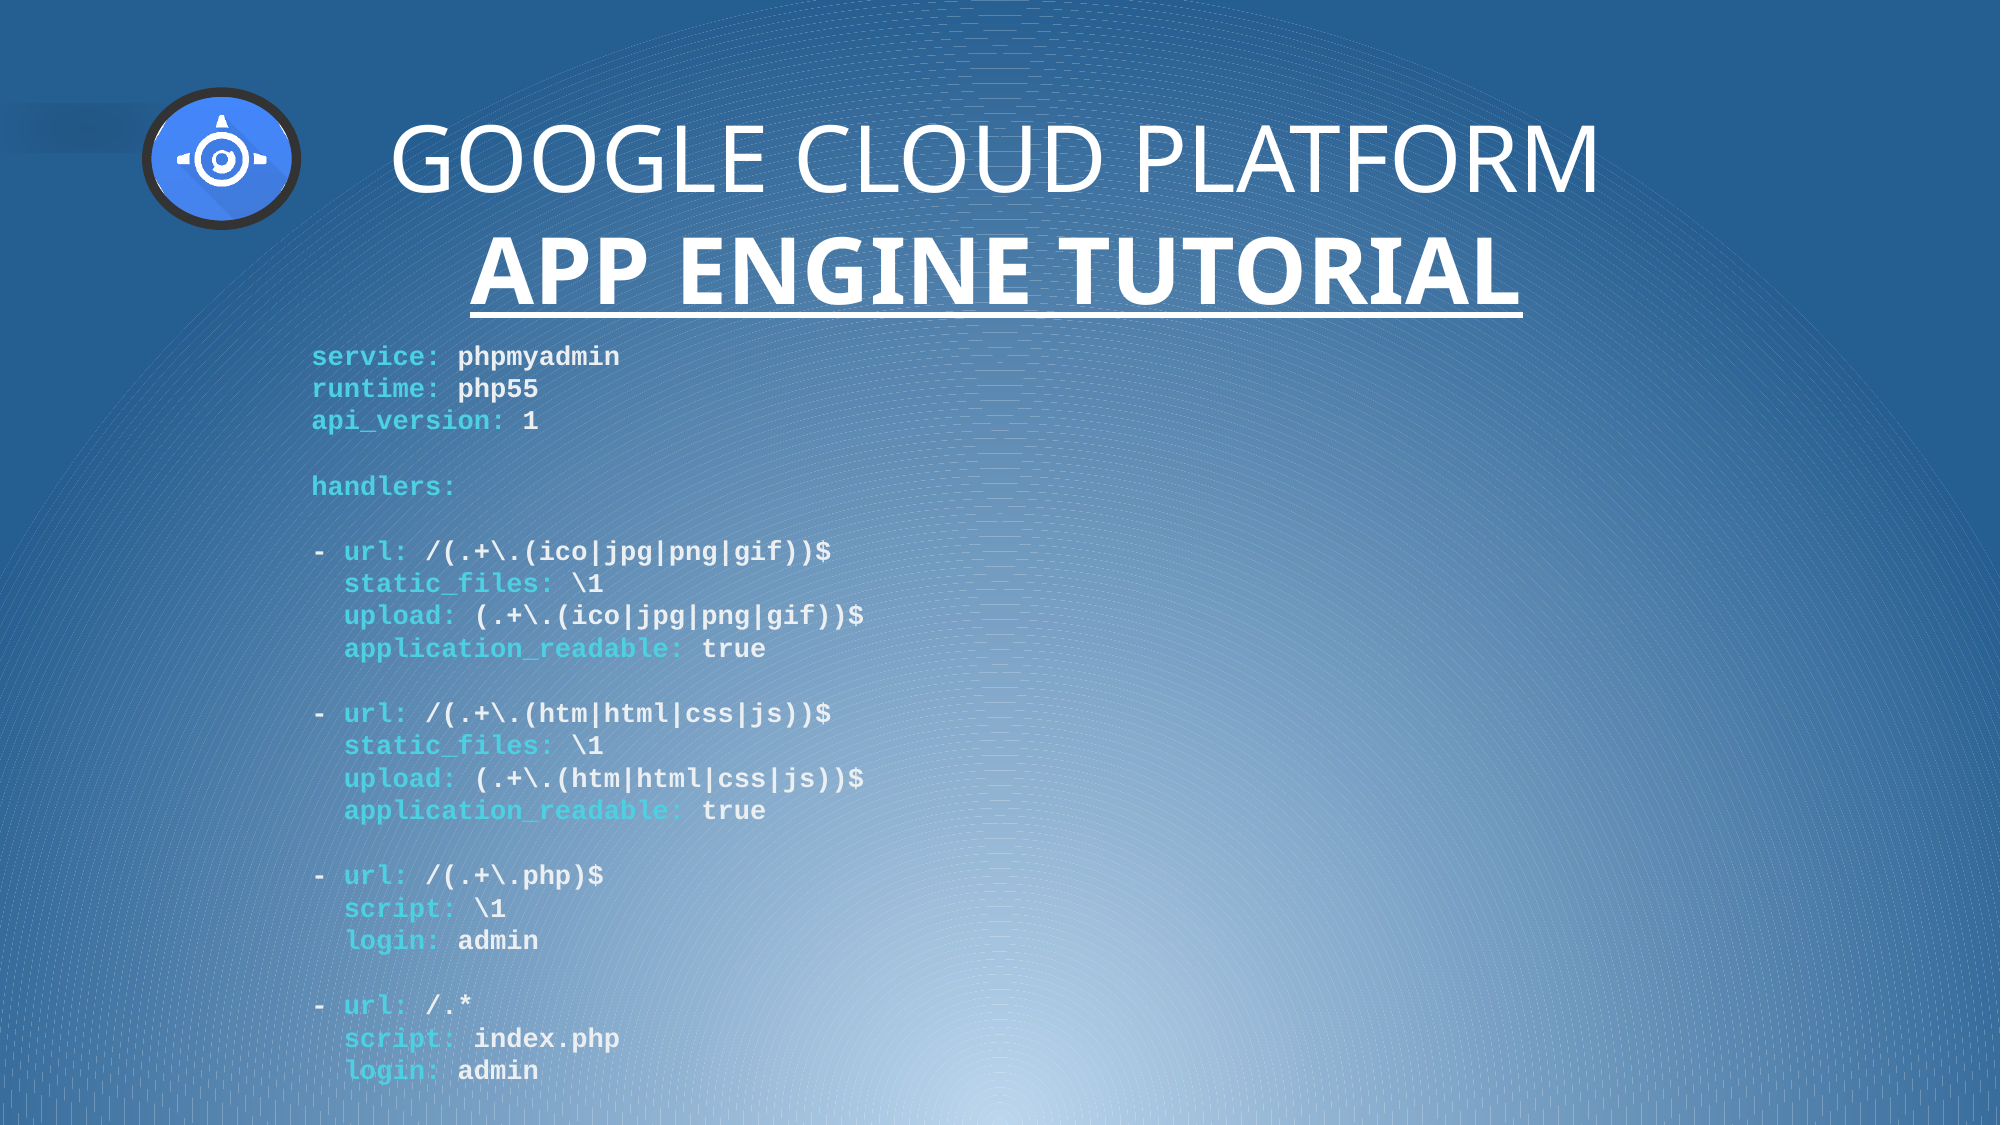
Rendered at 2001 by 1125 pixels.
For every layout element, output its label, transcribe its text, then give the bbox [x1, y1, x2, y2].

text_box service: phpmyadmin runtime: php55 api_version: 1 handlers: - url: /(.+\.(ico|jpg|png|gif))$ static_files: \1 upload: (.+\.(ico|jpg|png|gif))$ application_readable: true - url: /(.+\.(htm|html|css|js))$ static_files: \1 upload: (.+\.(htm|html|css|js))$ application_readable: true - url: /(.+\.php)$ script: \1 login: admin - url: /.* script: index.php login: admin [296, 330, 1521, 1093]
text_box GOOGLE CLOUD PLATFORM APP ENGINE Tutorial [296, 92, 1697, 331]
picture [146, 92, 297, 226]
